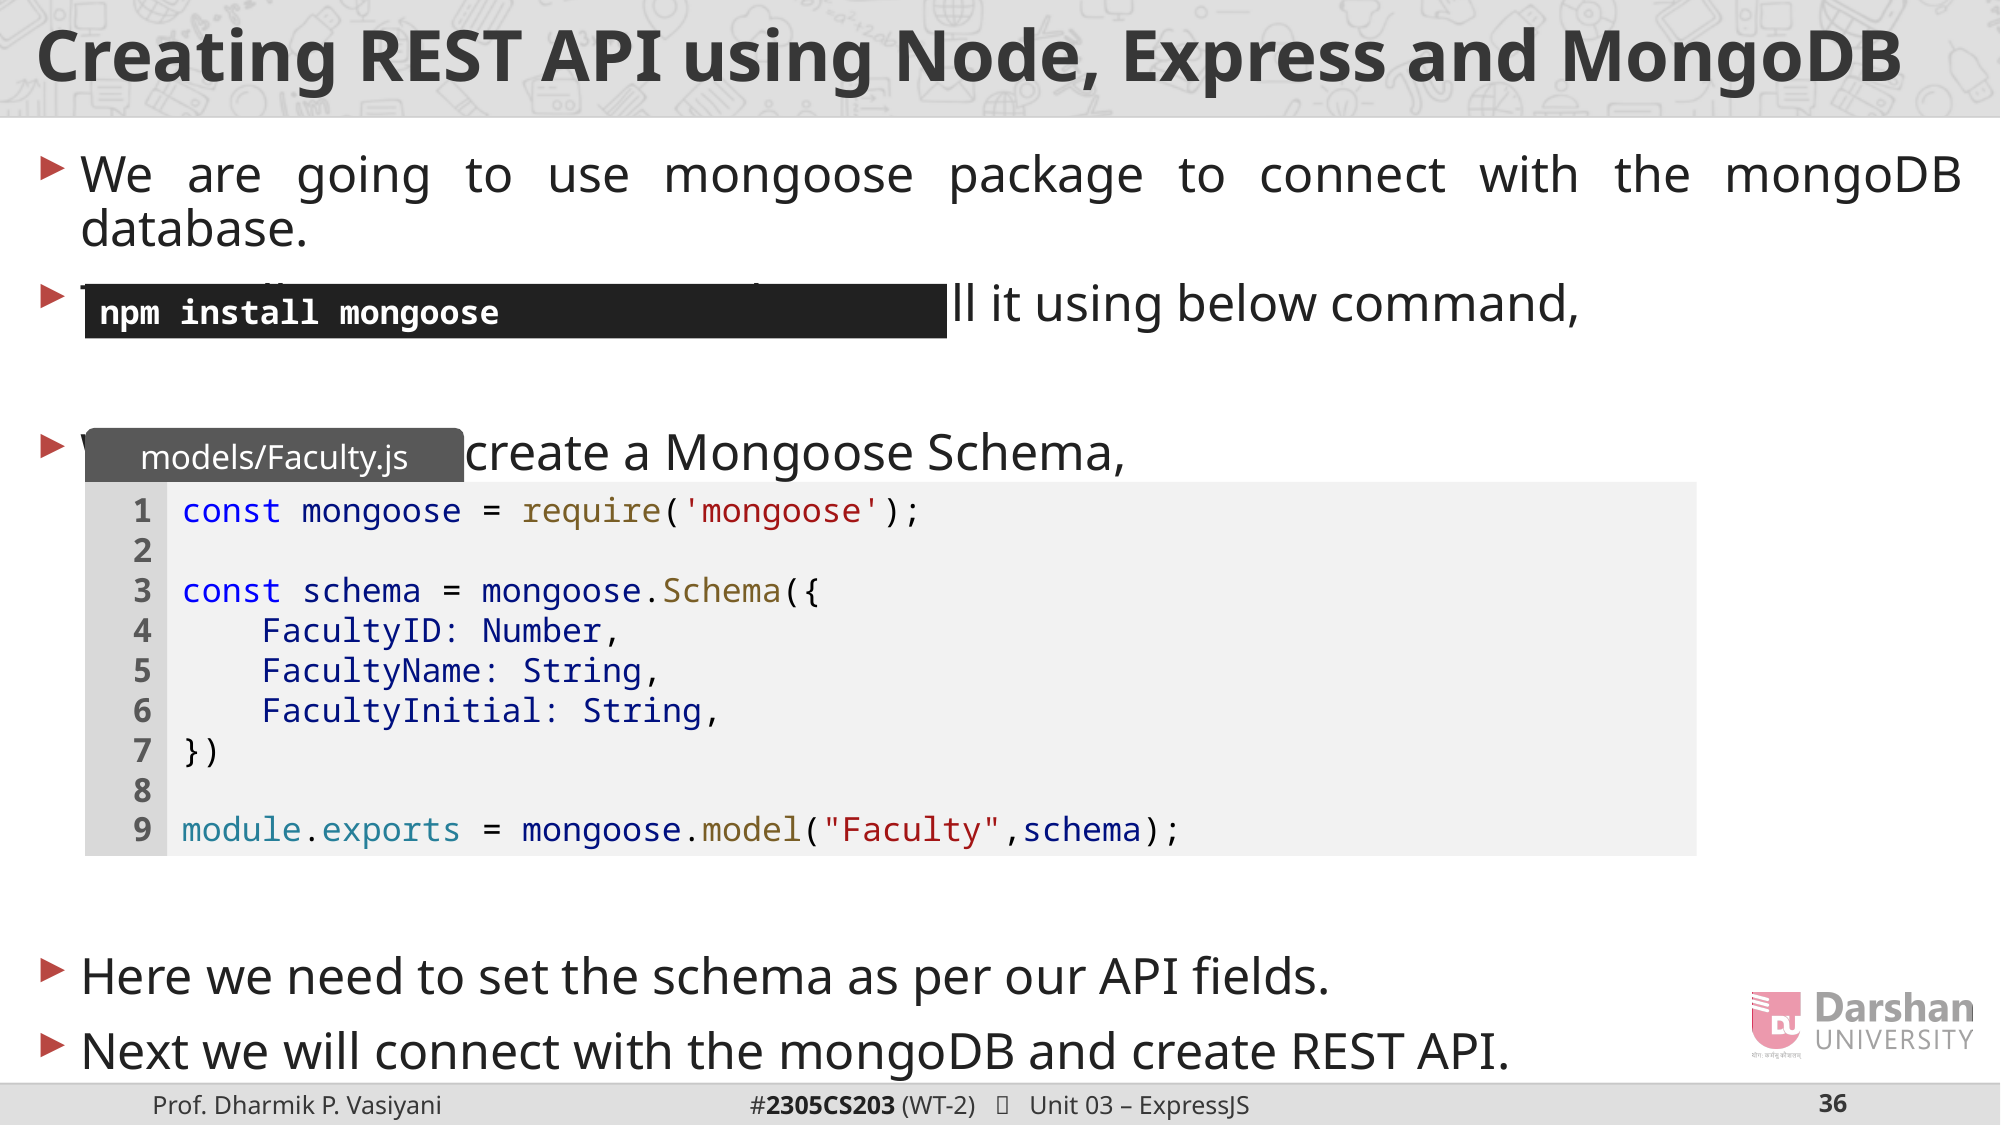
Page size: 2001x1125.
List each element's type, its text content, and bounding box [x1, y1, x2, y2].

text_box npm install mongoose [85, 283, 947, 339]
text_box const mongoose = require('mongoose'); const schema = mongoose.Schema({ FacultyID: Number, FacultyName: String, FacultyInitial: String, }) module.exports = mongoose.model("Faculty",schema); [168, 481, 1697, 856]
list We are going to use mongoose package to connect with the mongoDB database. To install mongoose we need to install it using below command, We first need to create a Mongoose Schema, Here we need to set the schema as per our API fields. Next we will connect with the mongoDB and create REST API. [21, 141, 1979, 1059]
text_box 1 2 3 4 5 6 7 8 9 [85, 483, 168, 856]
text_box models/Faculty.js [84, 426, 466, 483]
title Creating REST API using Node, Express and MongoDB [0, 0, 2000, 117]
